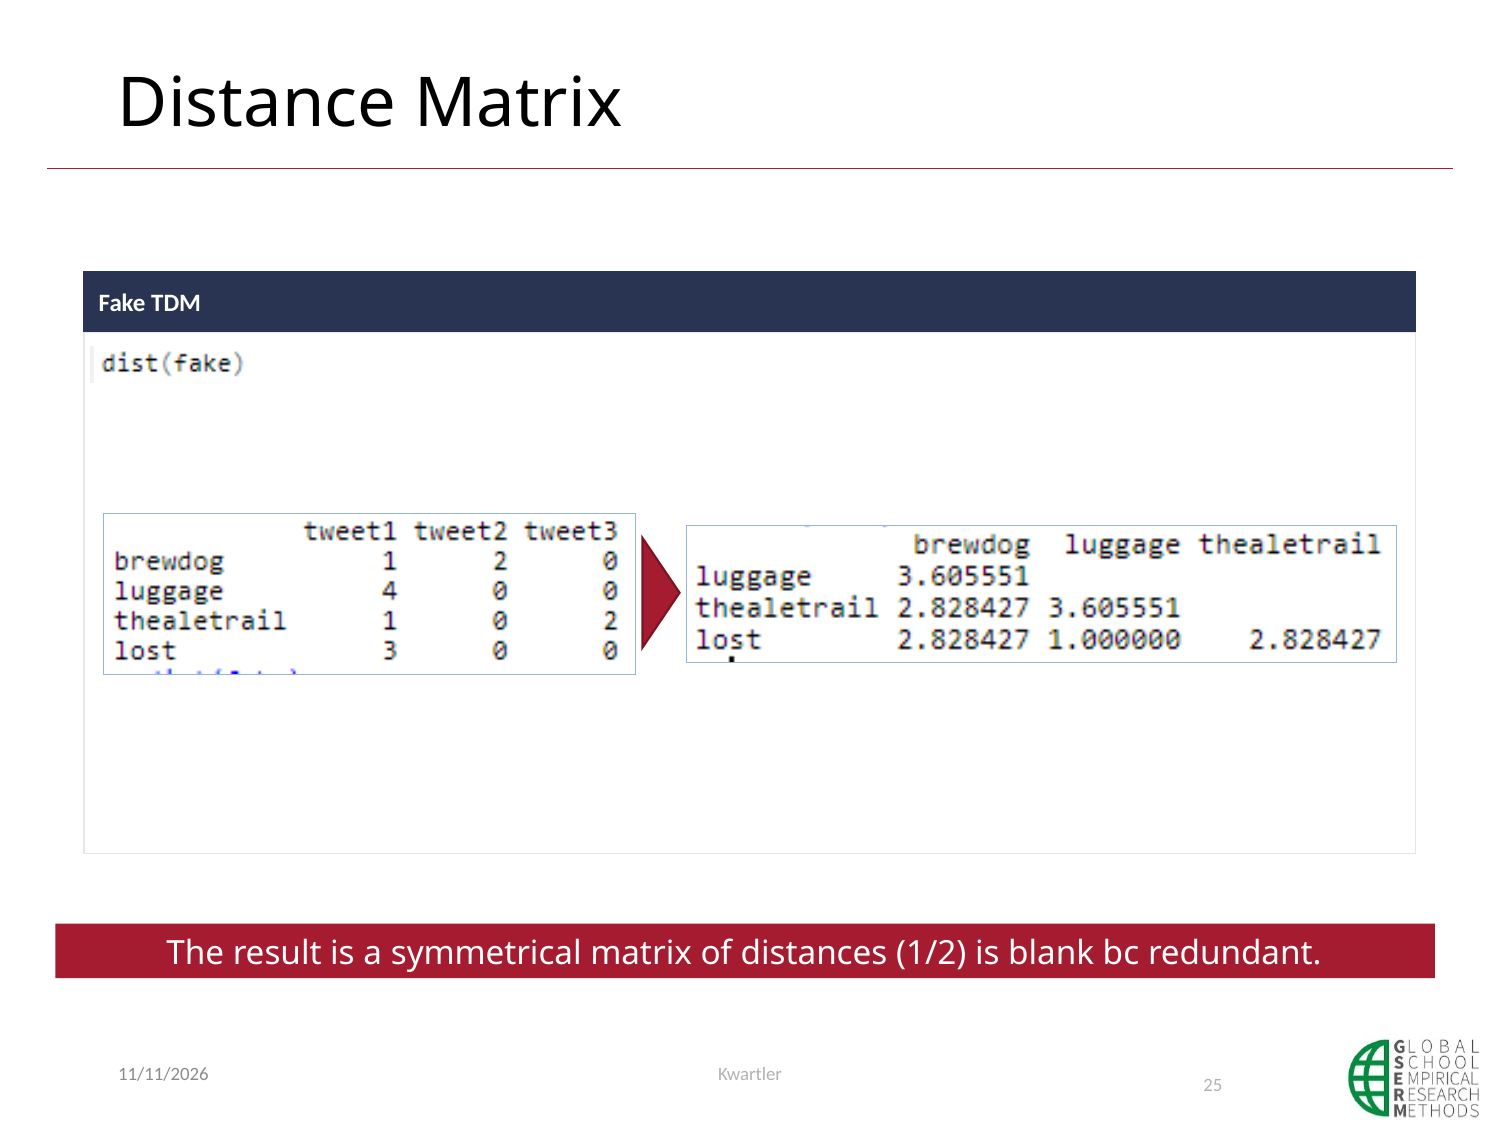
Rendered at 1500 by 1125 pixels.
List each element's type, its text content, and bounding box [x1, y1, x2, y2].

picture [686, 525, 1397, 662]
slide_number 25 [1188, 1042, 1330, 1103]
picture [103, 513, 636, 675]
title Distance Matrix [103, 59, 1397, 157]
picture [90, 346, 252, 383]
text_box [84, 271, 1416, 854]
text_box The result is a symmetrical matrix of distances (1/2) is blank bc redundant. [55, 923, 1435, 979]
footer Kwartler [496, 1042, 1004, 1103]
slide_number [103, 1042, 441, 1103]
picture [1342, 1031, 1500, 1120]
